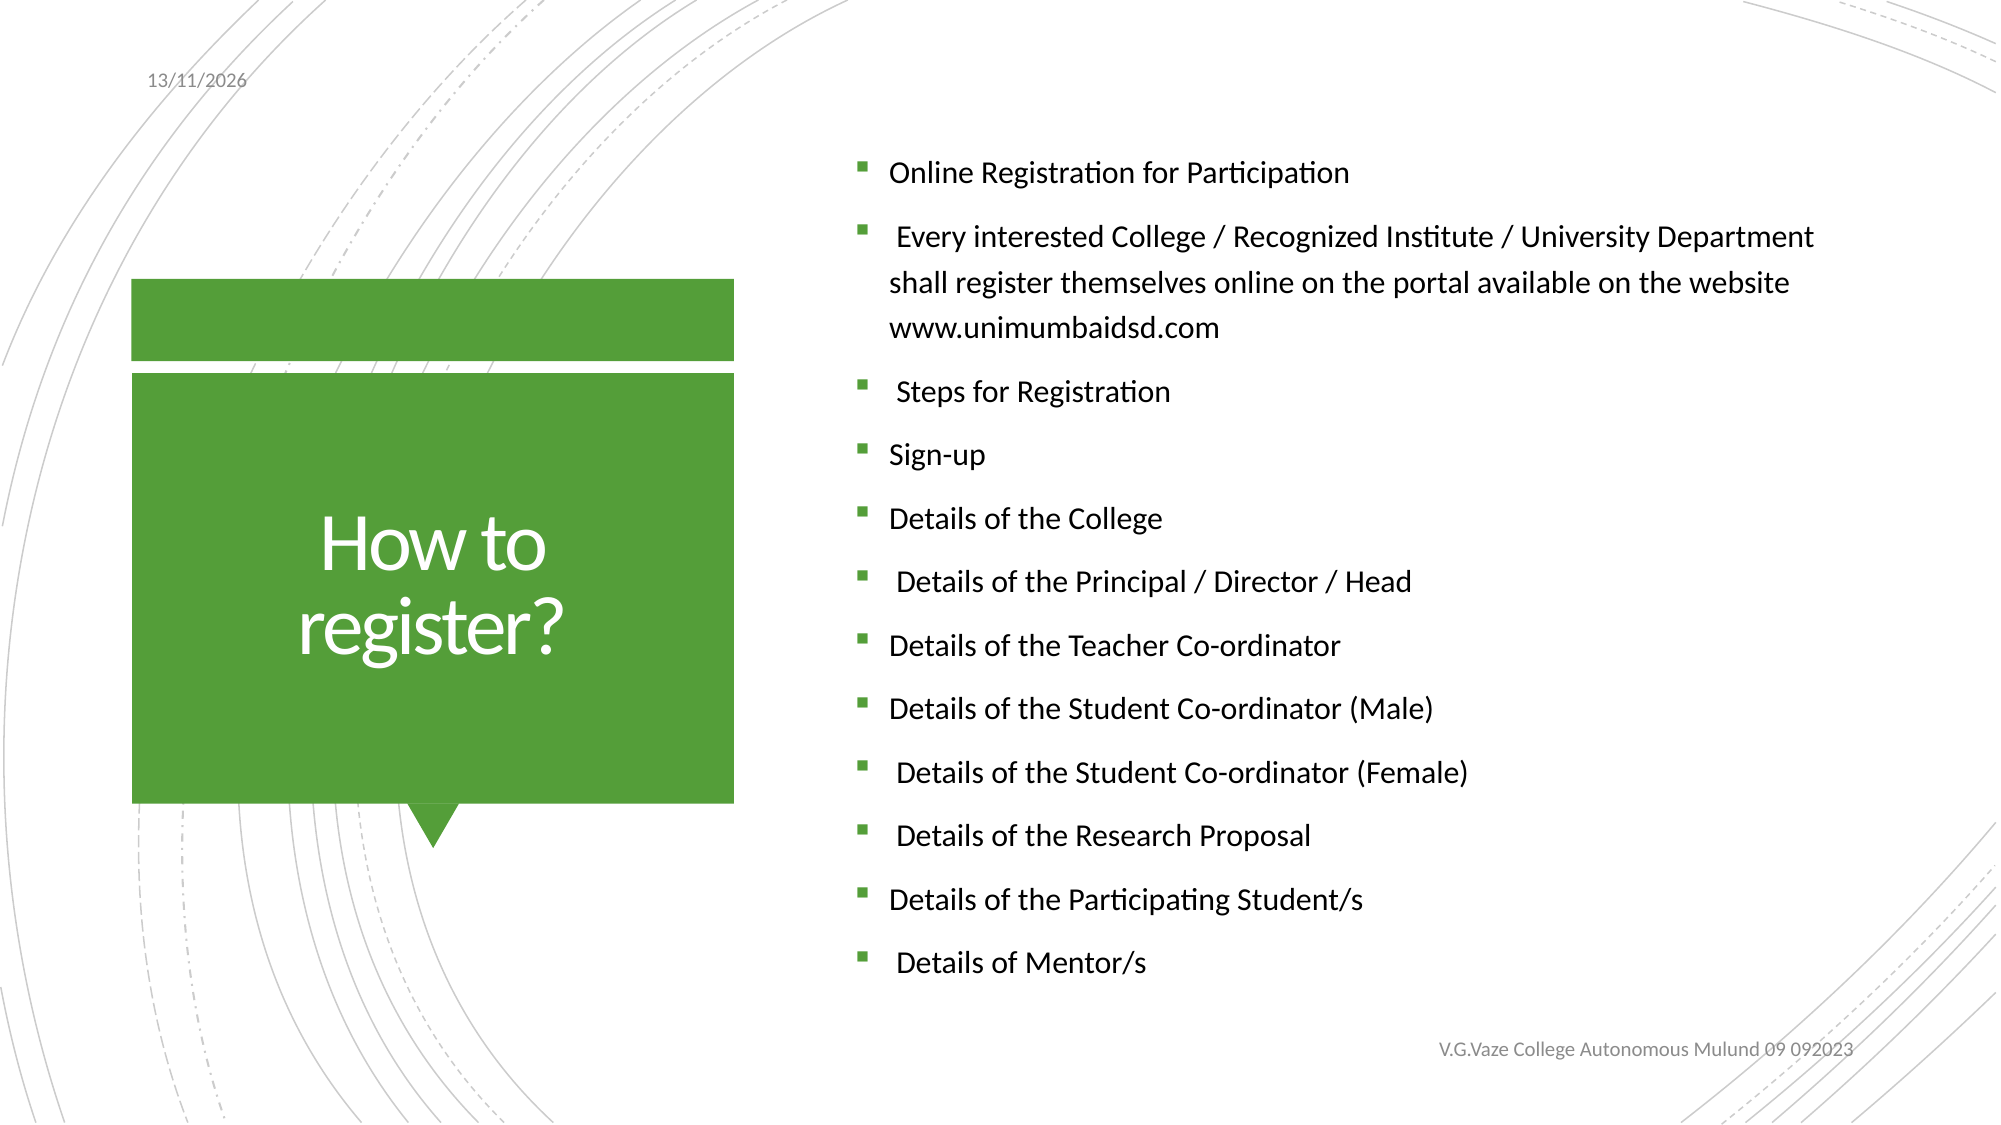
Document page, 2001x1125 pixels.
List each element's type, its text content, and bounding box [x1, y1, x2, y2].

title How to register? [145, 385, 720, 789]
footer V.G.Vaze College Autonomous Mulund 09 092023 [131, 1021, 1869, 1074]
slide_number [131, 52, 732, 105]
list Online Registration for Participation Every interested College / Recognized Institute / University Department shall register themselves online on the portal available on the website www.unimumbaidsd.com Steps for Registration Sign-up Details of the College Details of the Principal / Director / Head Details of the Teacher Co-ordinator Details of the Student Co-ordinator (Male) Details of the Student Co-ordinator (Female) Details of the Research Proposal Details of the Participating Student/s Details of Mentor/s [839, 131, 1871, 993]
